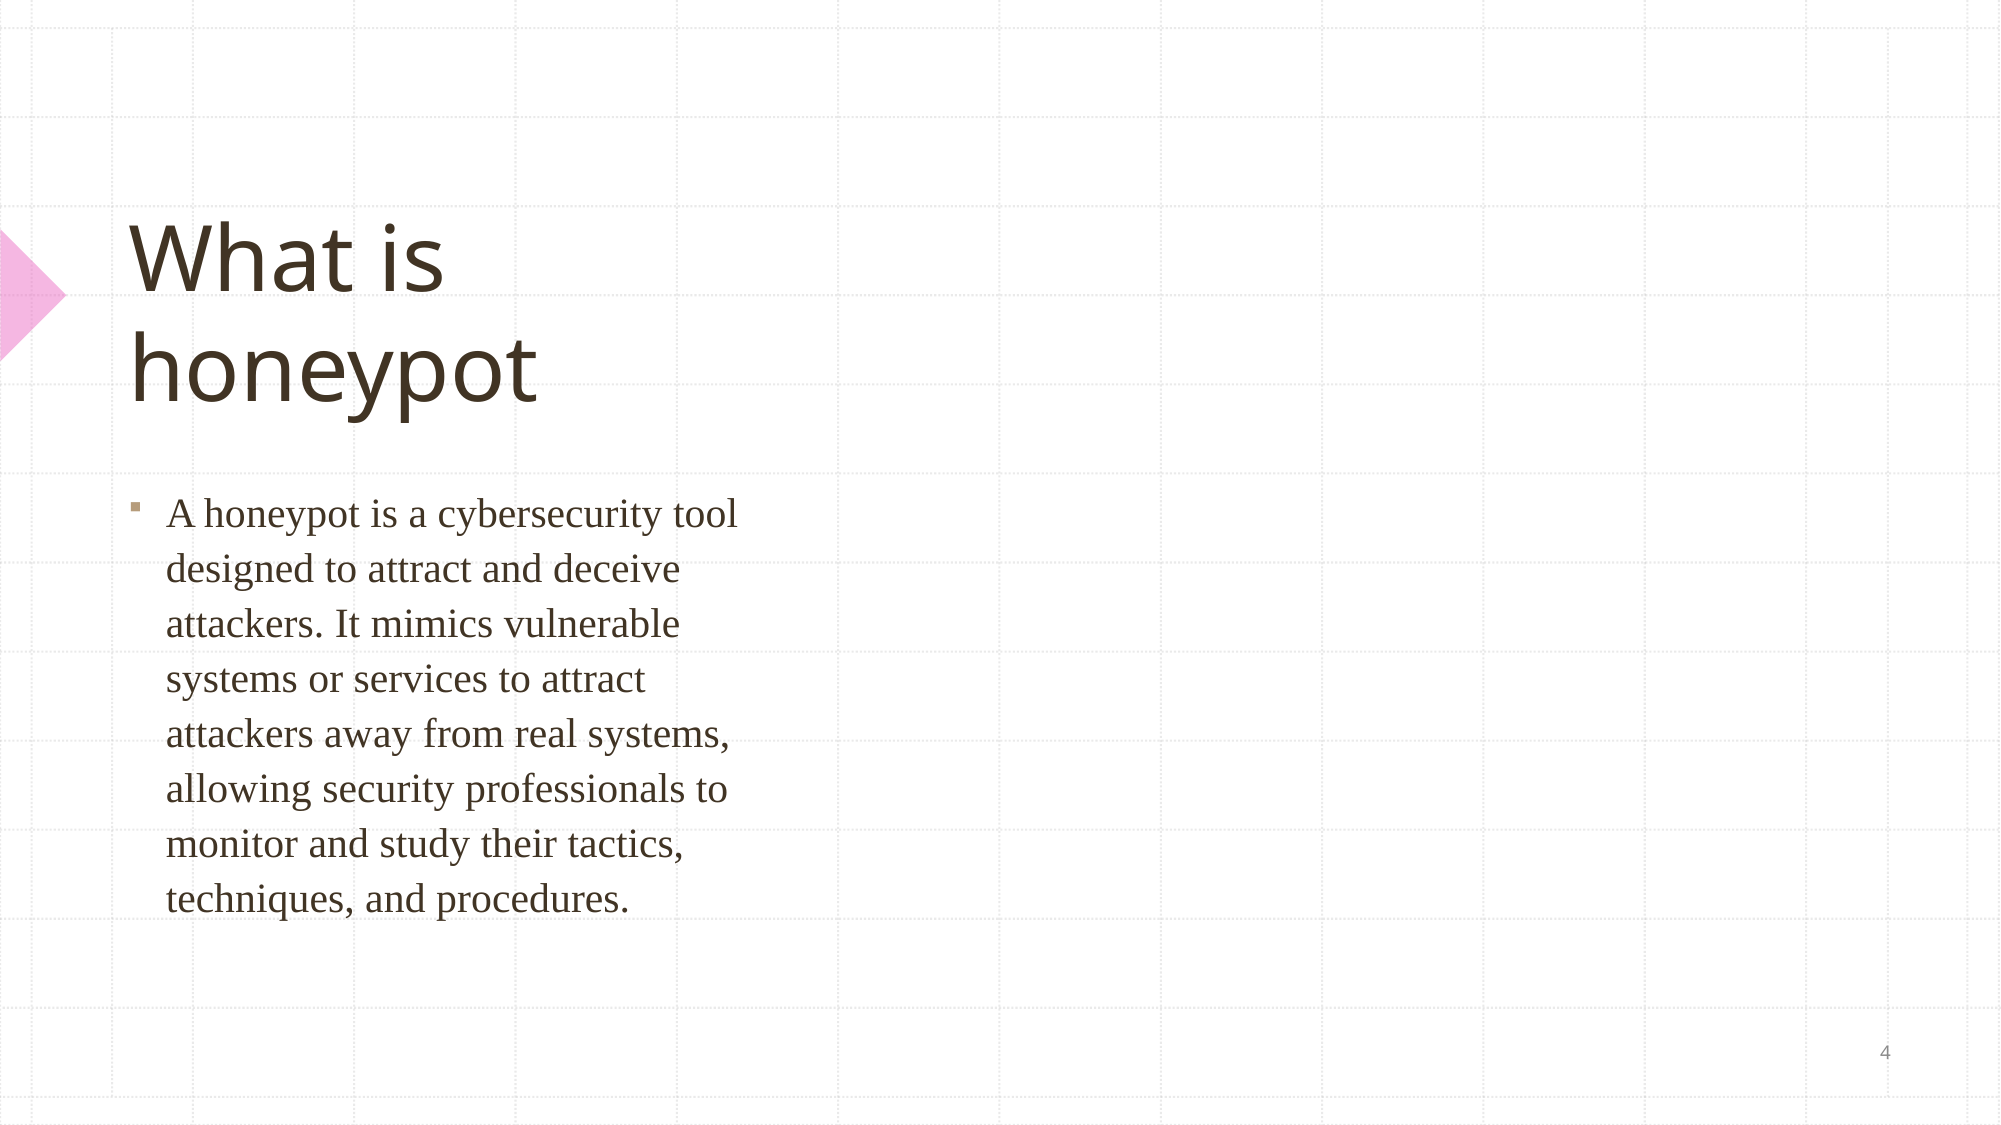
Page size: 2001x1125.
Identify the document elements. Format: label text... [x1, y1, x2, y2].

title What is honeypot [113, 119, 776, 428]
slide_number 4 [1805, 1019, 1966, 1089]
list A honeypot is a cybersecurity tool designed to attract and deceive attackers. It mimics vulnerable systems or services to attract attackers away from real systems, allowing security professionals to monitor and study their tactics, techniques, and procedures. [113, 473, 776, 1011]
